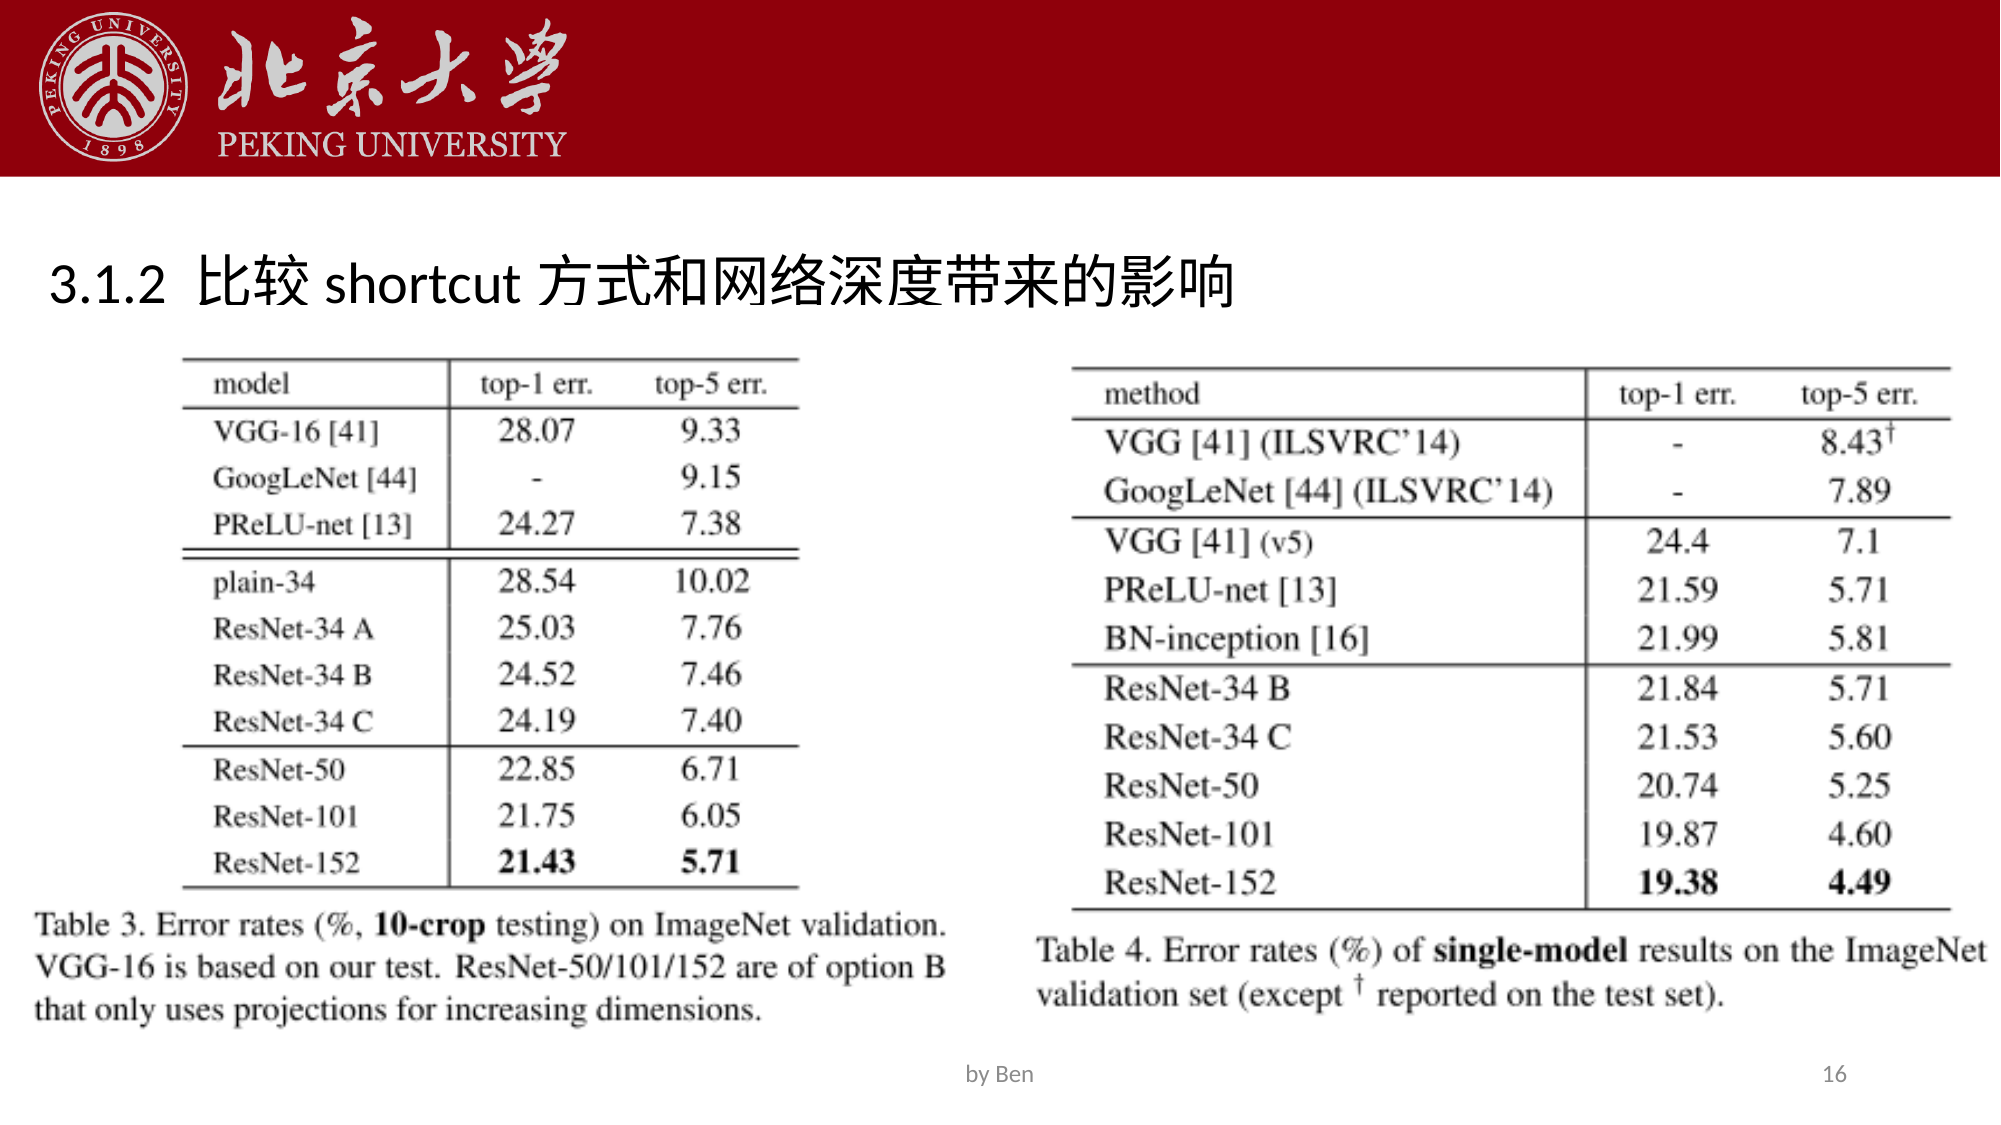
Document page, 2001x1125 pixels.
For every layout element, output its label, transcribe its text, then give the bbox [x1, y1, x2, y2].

slide_number 16 [1412, 1042, 1863, 1103]
text_box 3.1.2 比较shortcut方式和网络深度带来的影响 [34, 237, 1251, 323]
footer by Ben [662, 1042, 1338, 1103]
picture [1028, 356, 2000, 1037]
picture [0, 305, 977, 1043]
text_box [0, 0, 2000, 177]
